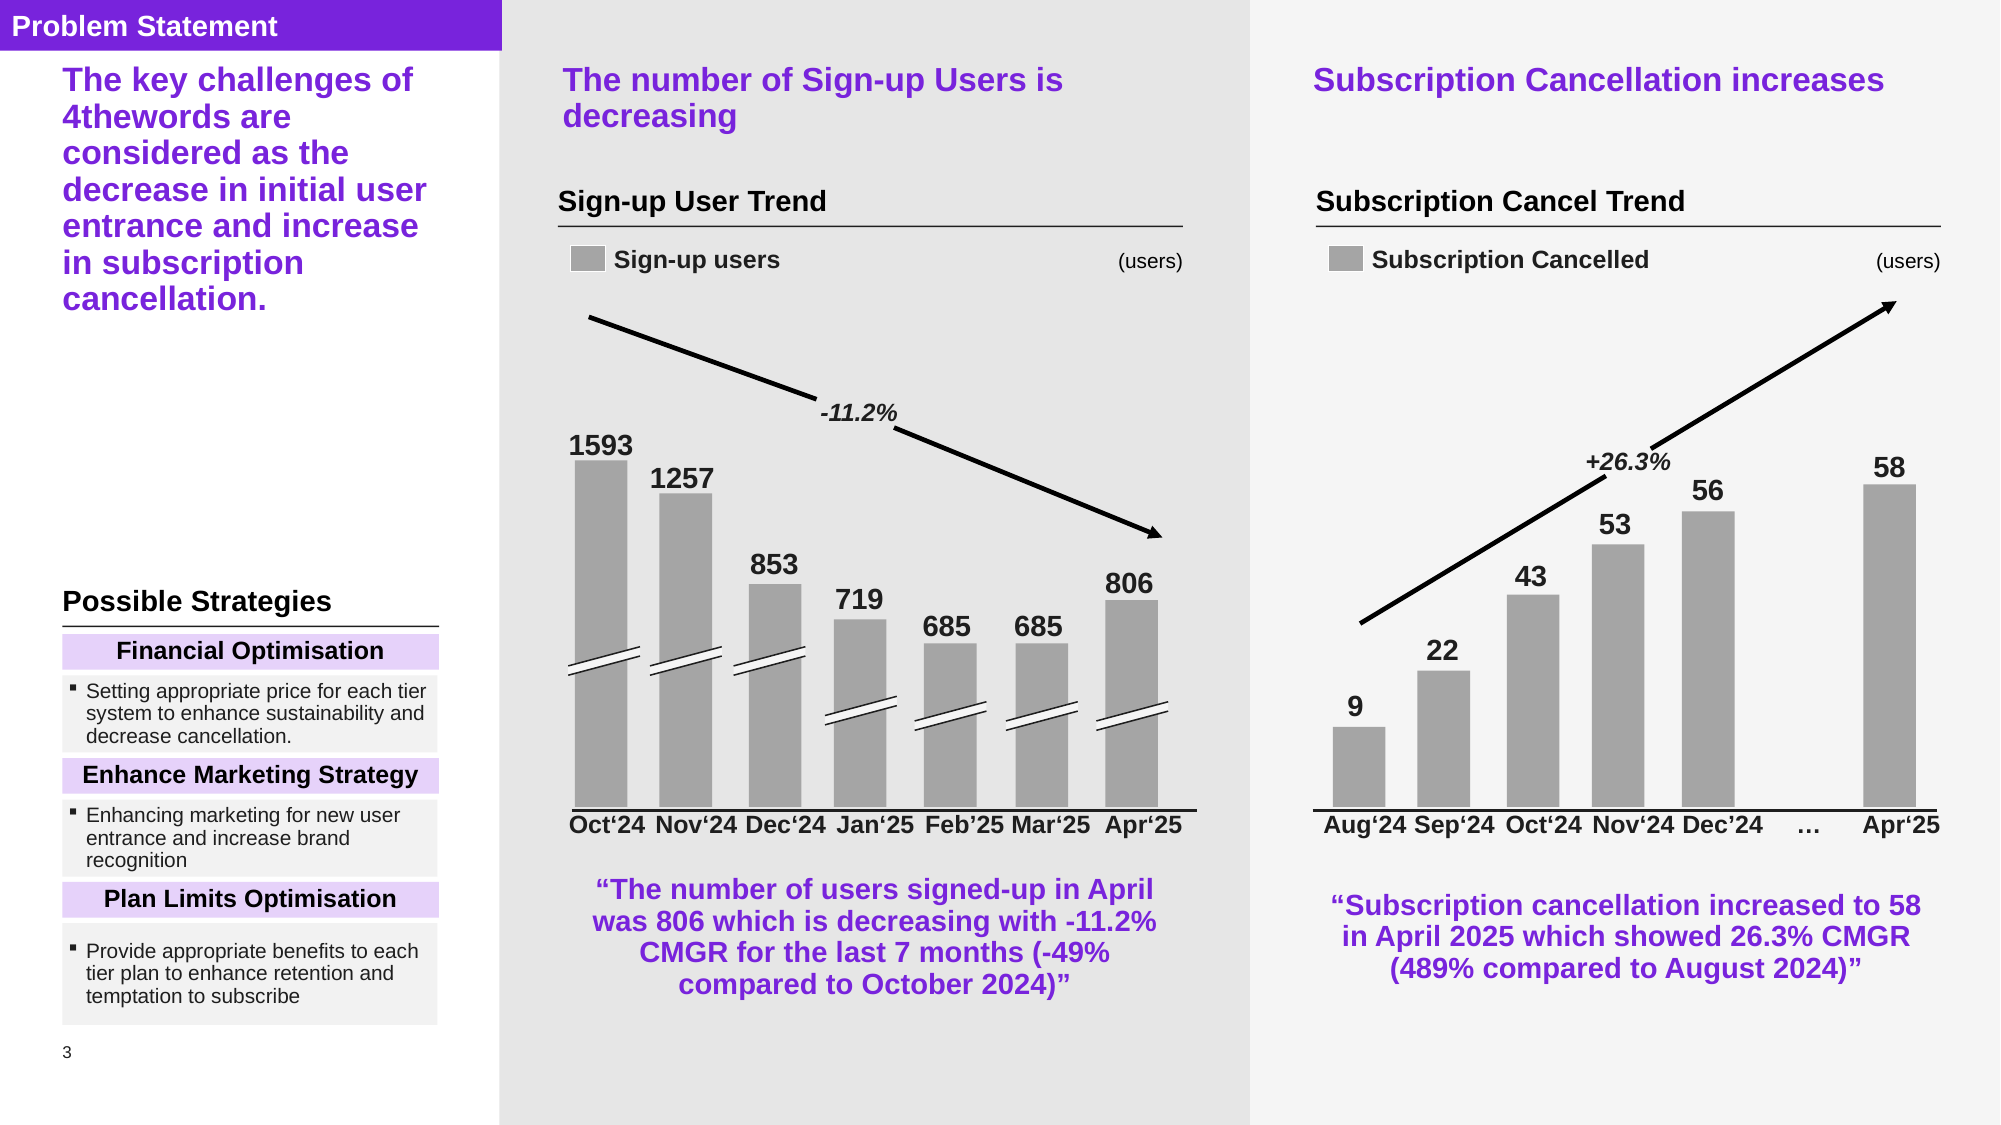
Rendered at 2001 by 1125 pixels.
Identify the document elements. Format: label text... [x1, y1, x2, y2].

text_box 853 [749, 549, 799, 581]
text_box Setting appropriate price for each tier system to enhance sustainability and decrease cancellation. [61, 674, 438, 753]
text_box “The number of users signed-up in April was 806 which is decreasing with -11.2% CMGR for the last 7 months (-49% compared to October 2024)” [561, 874, 1188, 1001]
text_box Sep‘24 [1436, 812, 1473, 840]
text_box [1015, 731, 1069, 808]
text_box (users) [1854, 251, 1941, 274]
text_box Possible Strategies [62, 586, 439, 618]
text_box [748, 676, 802, 808]
title The key challenges of 4thewords are considered as the decrease in initial user entrance and increase in subscription cancellation. [62, 62, 438, 426]
text_box [1591, 543, 1645, 808]
text_box [923, 731, 978, 808]
text_box Apr‘25 [1109, 812, 1178, 840]
text_box Aug‘24 [1346, 812, 1384, 840]
text_box Dec‘24 [767, 812, 805, 840]
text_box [568, 646, 641, 676]
text_box 9 [1347, 691, 1364, 724]
text_box Problem Statement [0, 0, 503, 52]
text_box Oct‘24 [1525, 812, 1563, 840]
text_box [658, 495, 713, 646]
text_box Mar‘25 [1037, 812, 1065, 840]
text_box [914, 701, 987, 731]
text_box 53 [1606, 509, 1632, 541]
text_box 685 [922, 611, 972, 644]
text_box [923, 642, 978, 701]
text_box 685 [1014, 611, 1063, 644]
text_box -11.2% [798, 393, 920, 433]
text_box Jan‘25 [857, 812, 894, 840]
text_box Apr‘25 [1867, 812, 1936, 840]
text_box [1360, 475, 1606, 624]
text_box Plan Limits Optimisation [61, 881, 440, 919]
text_box [1327, 244, 1365, 273]
text_box [1104, 599, 1159, 701]
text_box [588, 316, 817, 400]
text_box 22 [1426, 635, 1459, 667]
text_box 1593 [568, 430, 634, 462]
text_box (users) [1096, 251, 1183, 274]
text_box Oct‘24 [588, 812, 626, 840]
text_box [1506, 624, 1560, 808]
text_box Provide appropriate benefits to each tier plan to enhance retention and temptation to subscribe [61, 922, 438, 1026]
text_box Subscription Cancelled [1371, 246, 1593, 274]
text_box [833, 618, 887, 696]
text_box 58 [1873, 451, 1906, 484]
text_box 1257 [649, 463, 715, 495]
text_box Enhance Marketing Strategy [61, 757, 440, 795]
text_box Sign-up User Trend [557, 186, 1121, 218]
text_box [1862, 483, 1917, 808]
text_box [1650, 301, 1897, 449]
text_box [1096, 701, 1169, 731]
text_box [649, 646, 722, 676]
list Subscription Cancellation increases [1313, 62, 1938, 124]
text_box Nov‘24 [678, 812, 715, 840]
text_box [569, 244, 607, 273]
text_box … [1795, 812, 1823, 840]
text_box [1416, 670, 1471, 808]
text_box [574, 462, 628, 646]
text_box Sign-up users [613, 246, 835, 274]
text_box [658, 676, 713, 808]
text_box “Subscription cancellation increased to 58 in April 2025 which showed 26.3% CMGR (489% compared to August 2024)” [1313, 874, 1940, 1001]
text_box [733, 646, 806, 676]
text_box [1104, 731, 1159, 808]
text_box Dec’24 [1704, 812, 1742, 840]
text_box Nov‘24 [1615, 812, 1652, 840]
text_box Feb’25 [946, 812, 984, 840]
text_box Financial Optimisation [61, 633, 440, 671]
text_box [824, 696, 897, 725]
text_box 56 [1691, 475, 1725, 508]
text_box Enhancing marketing for new user entrance and increase brand recognition [61, 799, 438, 878]
list The number of Sign-up Users is decreasing [562, 62, 1188, 124]
text_box +26.3% [1568, 443, 1689, 482]
text_box [1332, 726, 1386, 808]
text_box [748, 583, 802, 646]
text_box Subscription Cancel Trend [1315, 186, 1879, 218]
text_box [833, 725, 887, 808]
text_box [1681, 510, 1736, 808]
text_box 719 [835, 584, 885, 617]
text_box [893, 427, 1163, 538]
text_box 806 [1105, 568, 1155, 600]
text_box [1005, 701, 1078, 731]
text_box [574, 676, 628, 808]
text_box [1015, 642, 1069, 701]
